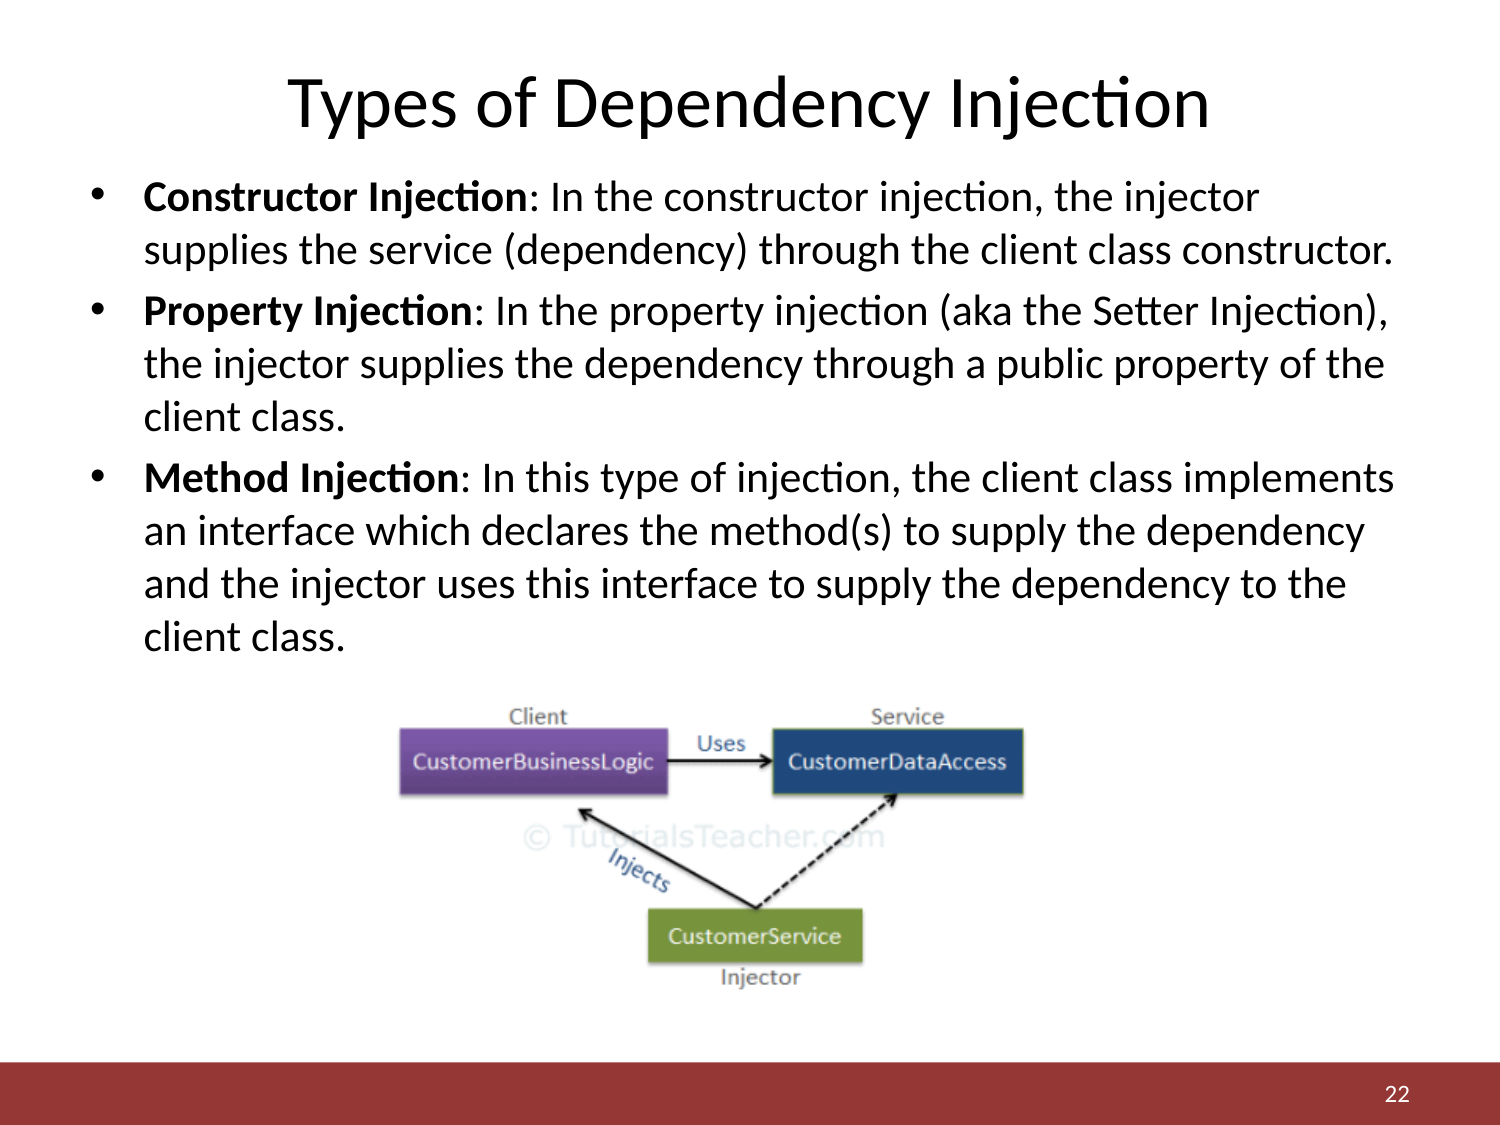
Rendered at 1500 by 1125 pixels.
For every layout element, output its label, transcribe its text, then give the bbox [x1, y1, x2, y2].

list Constructor Injection: In the constructor injection, the injector supplies the service (dependency) through the client class constructor. Property Injection: In the property injection (aka the Setter Injection), the injector supplies the dependency through a public property of the client class. Method Injection: In this type of injection, the client class implements an interface which declares the method(s) to supply the dependency and the injector uses this interface to supply the dependency to the client class. [75, 159, 1425, 688]
slide_number 22 [1074, 1072, 1425, 1113]
picture [387, 695, 1035, 1000]
title Types of Dependency Injection [75, 45, 1425, 150]
